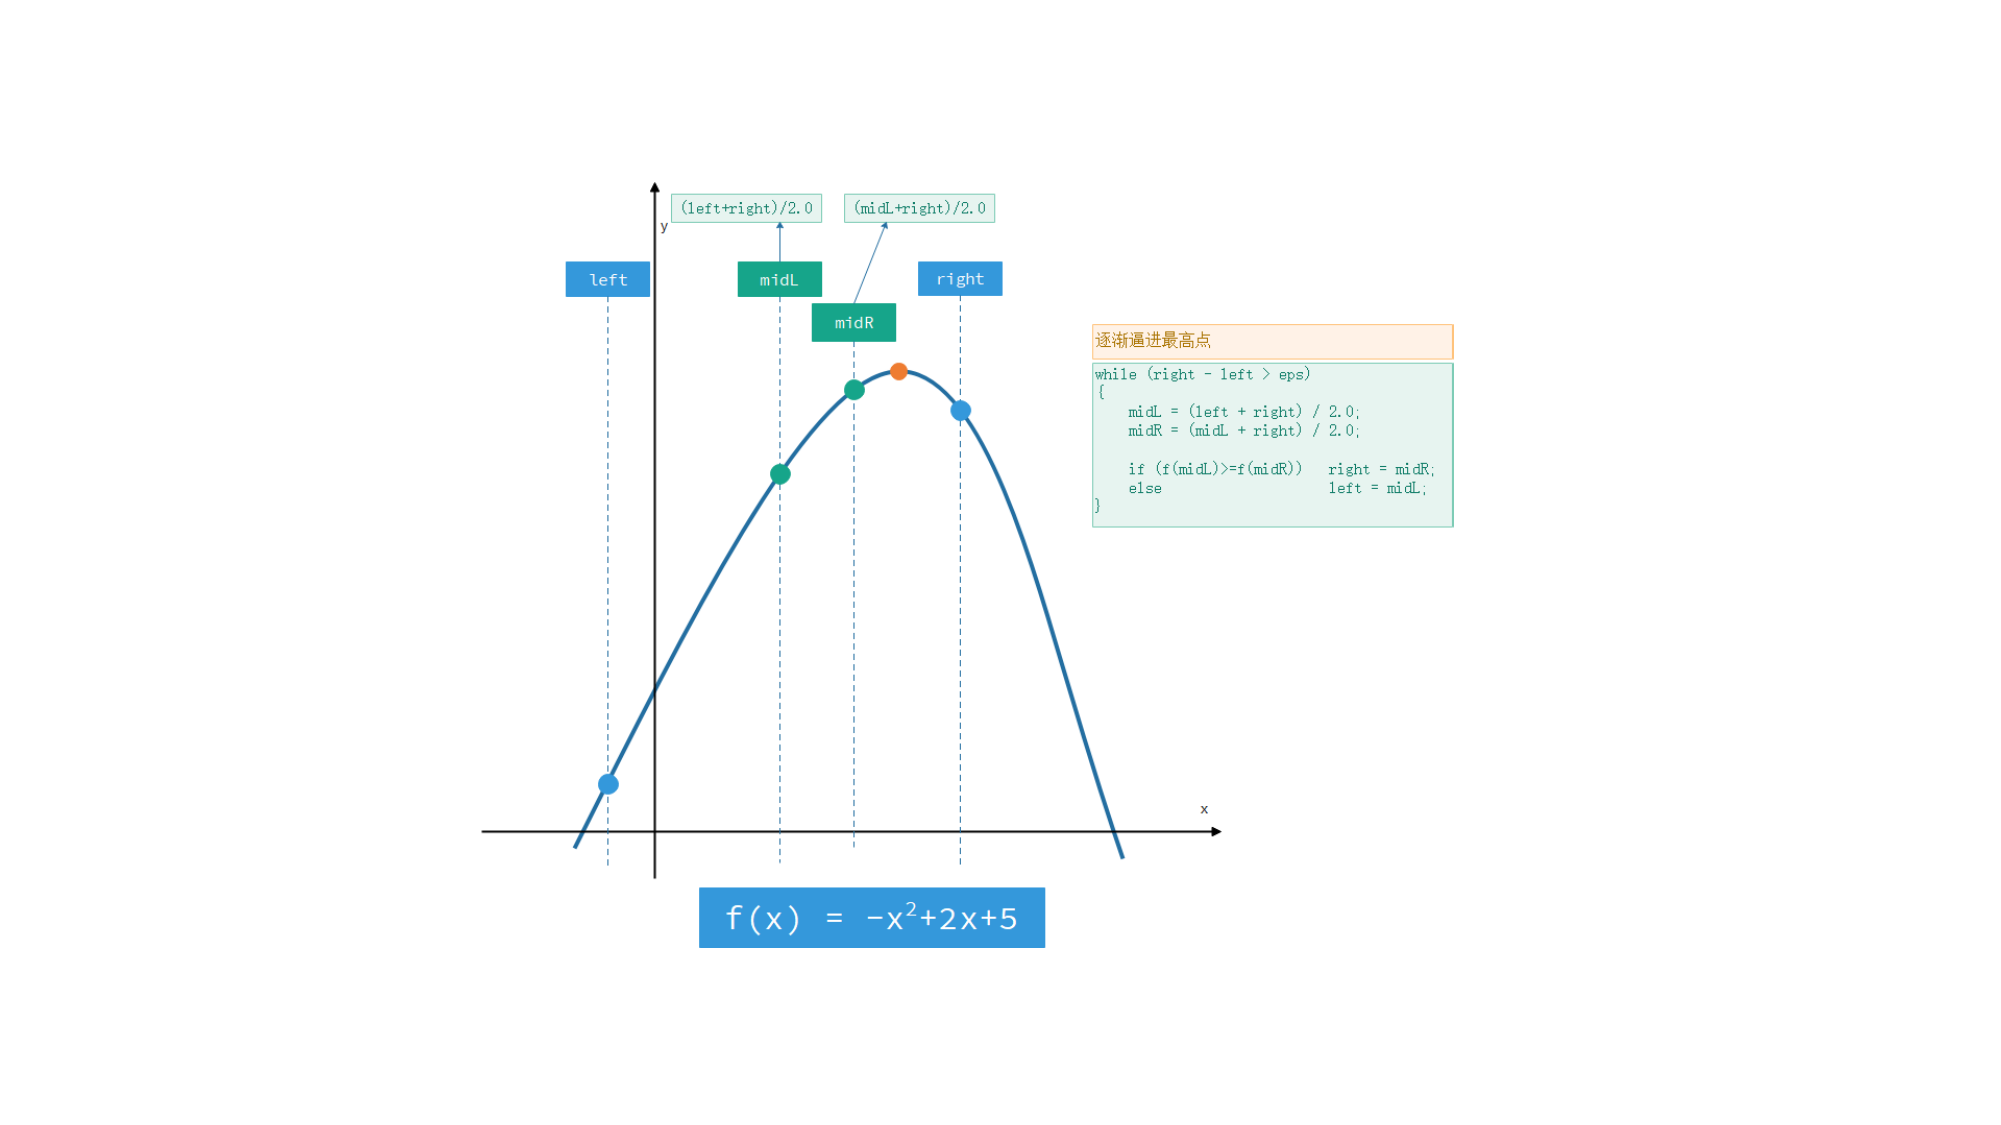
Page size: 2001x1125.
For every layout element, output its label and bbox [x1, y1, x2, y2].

picture [475, 177, 1454, 948]
